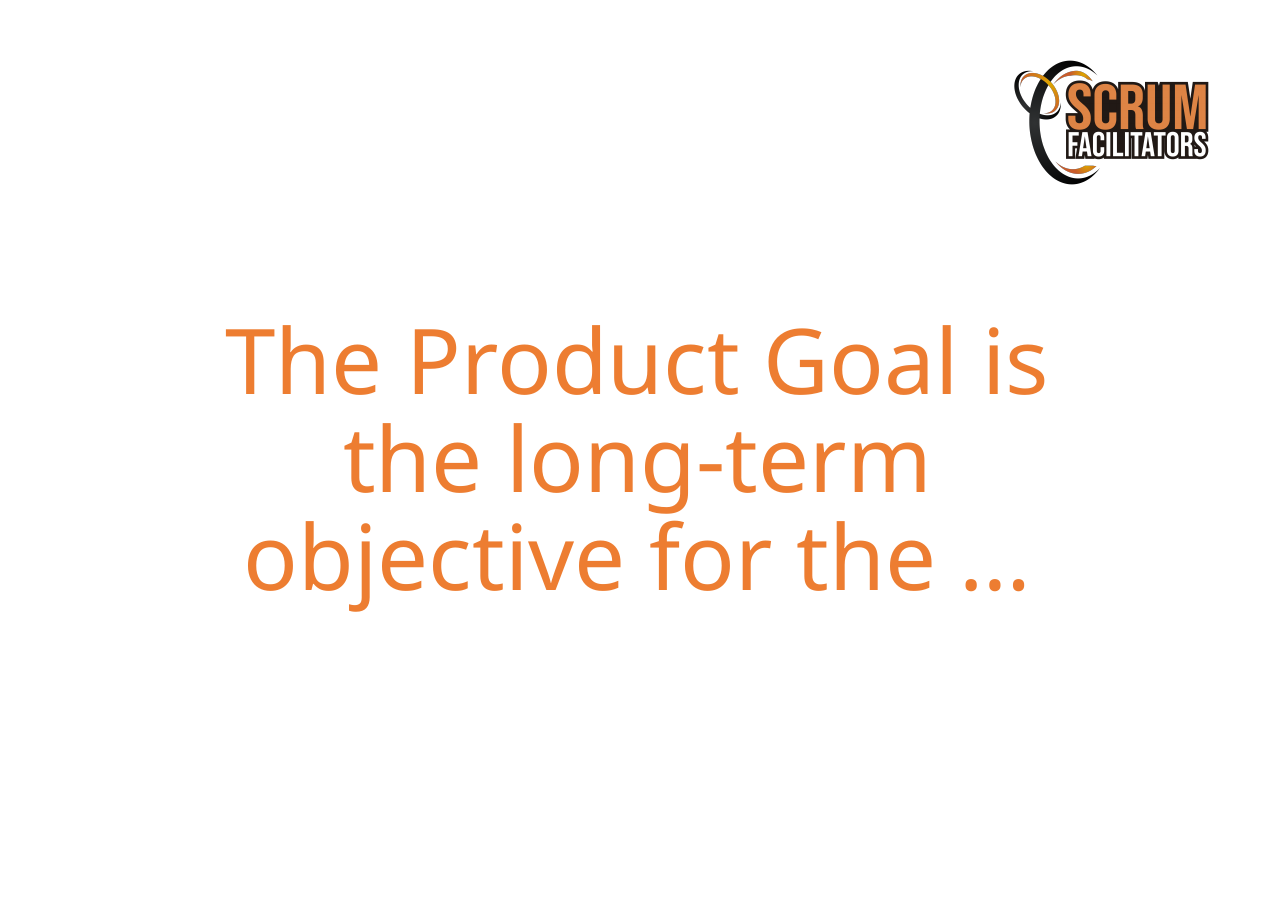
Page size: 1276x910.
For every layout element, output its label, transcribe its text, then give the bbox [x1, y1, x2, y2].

list The Product Goal is the long-term objective for the … [132, 291, 1143, 618]
picture [1011, 57, 1211, 187]
